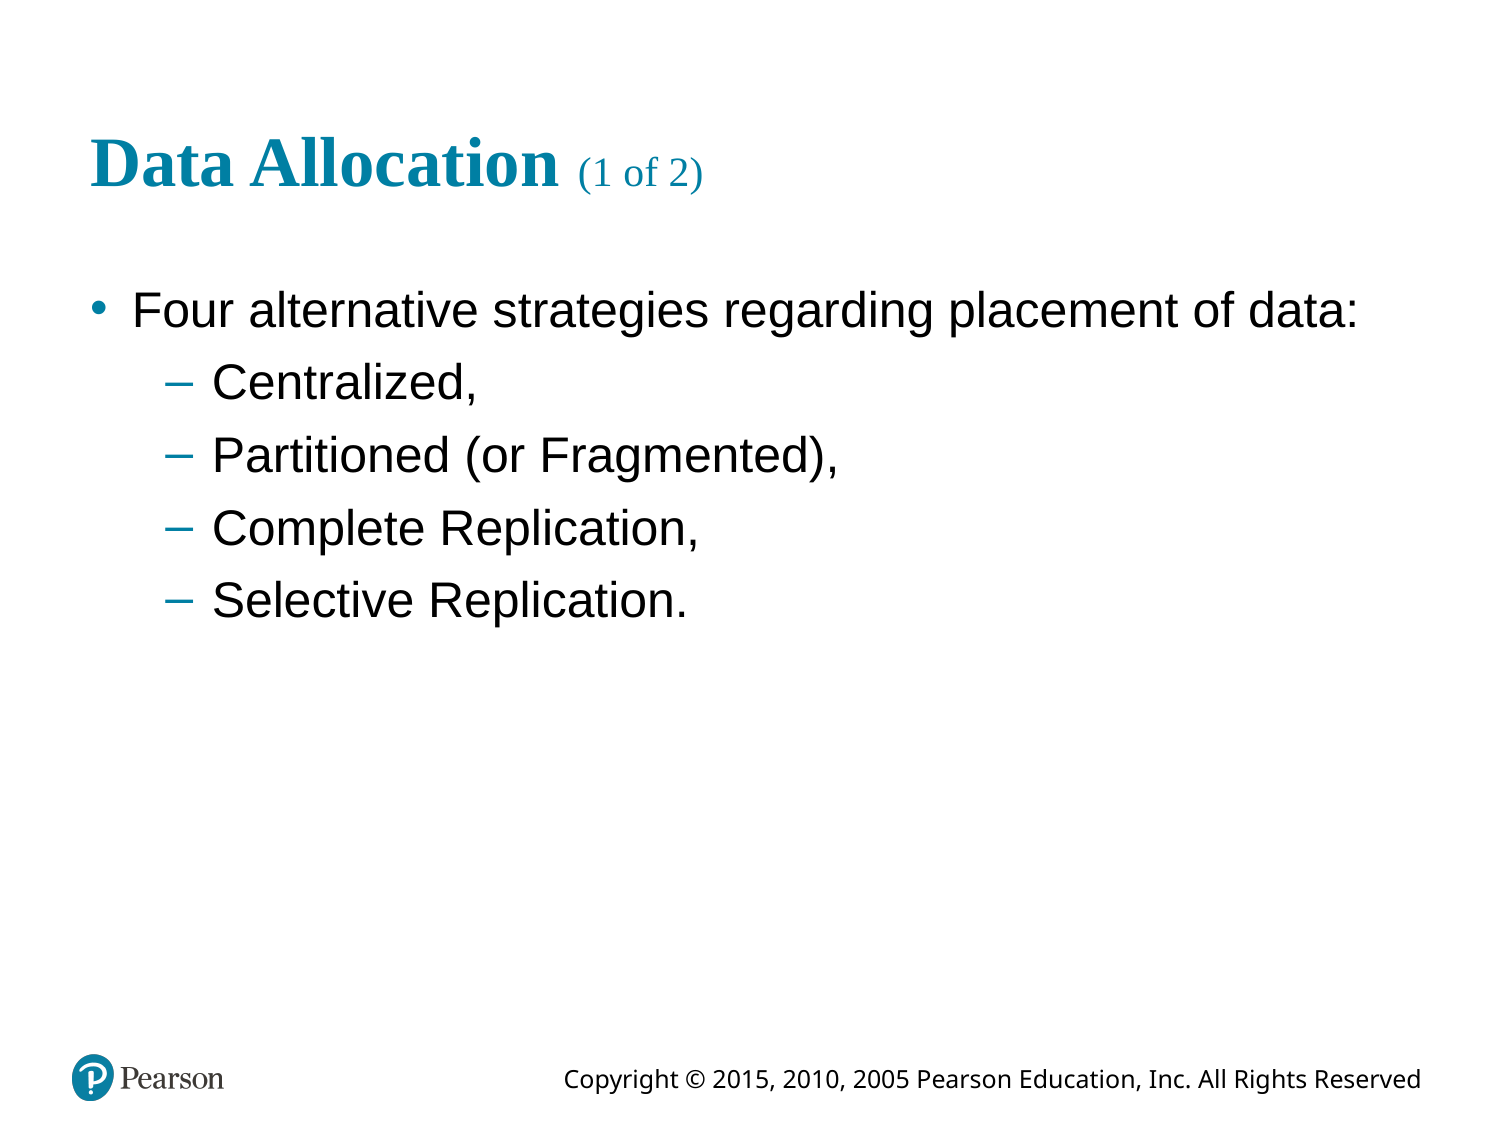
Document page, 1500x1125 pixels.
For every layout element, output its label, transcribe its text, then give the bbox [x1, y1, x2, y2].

picture [72, 1054, 88, 1070]
picture [98, 1054, 224, 1101]
title Data Allocation (1 of 2) [75, 35, 1425, 216]
picture [72, 1087, 83, 1101]
picture [80, 1063, 106, 1088]
list Four alternative strategies regarding placement of data: Centralized, Partitioned (or Fragmented), Complete Replication, Selective Replication. [75, 262, 1425, 1005]
